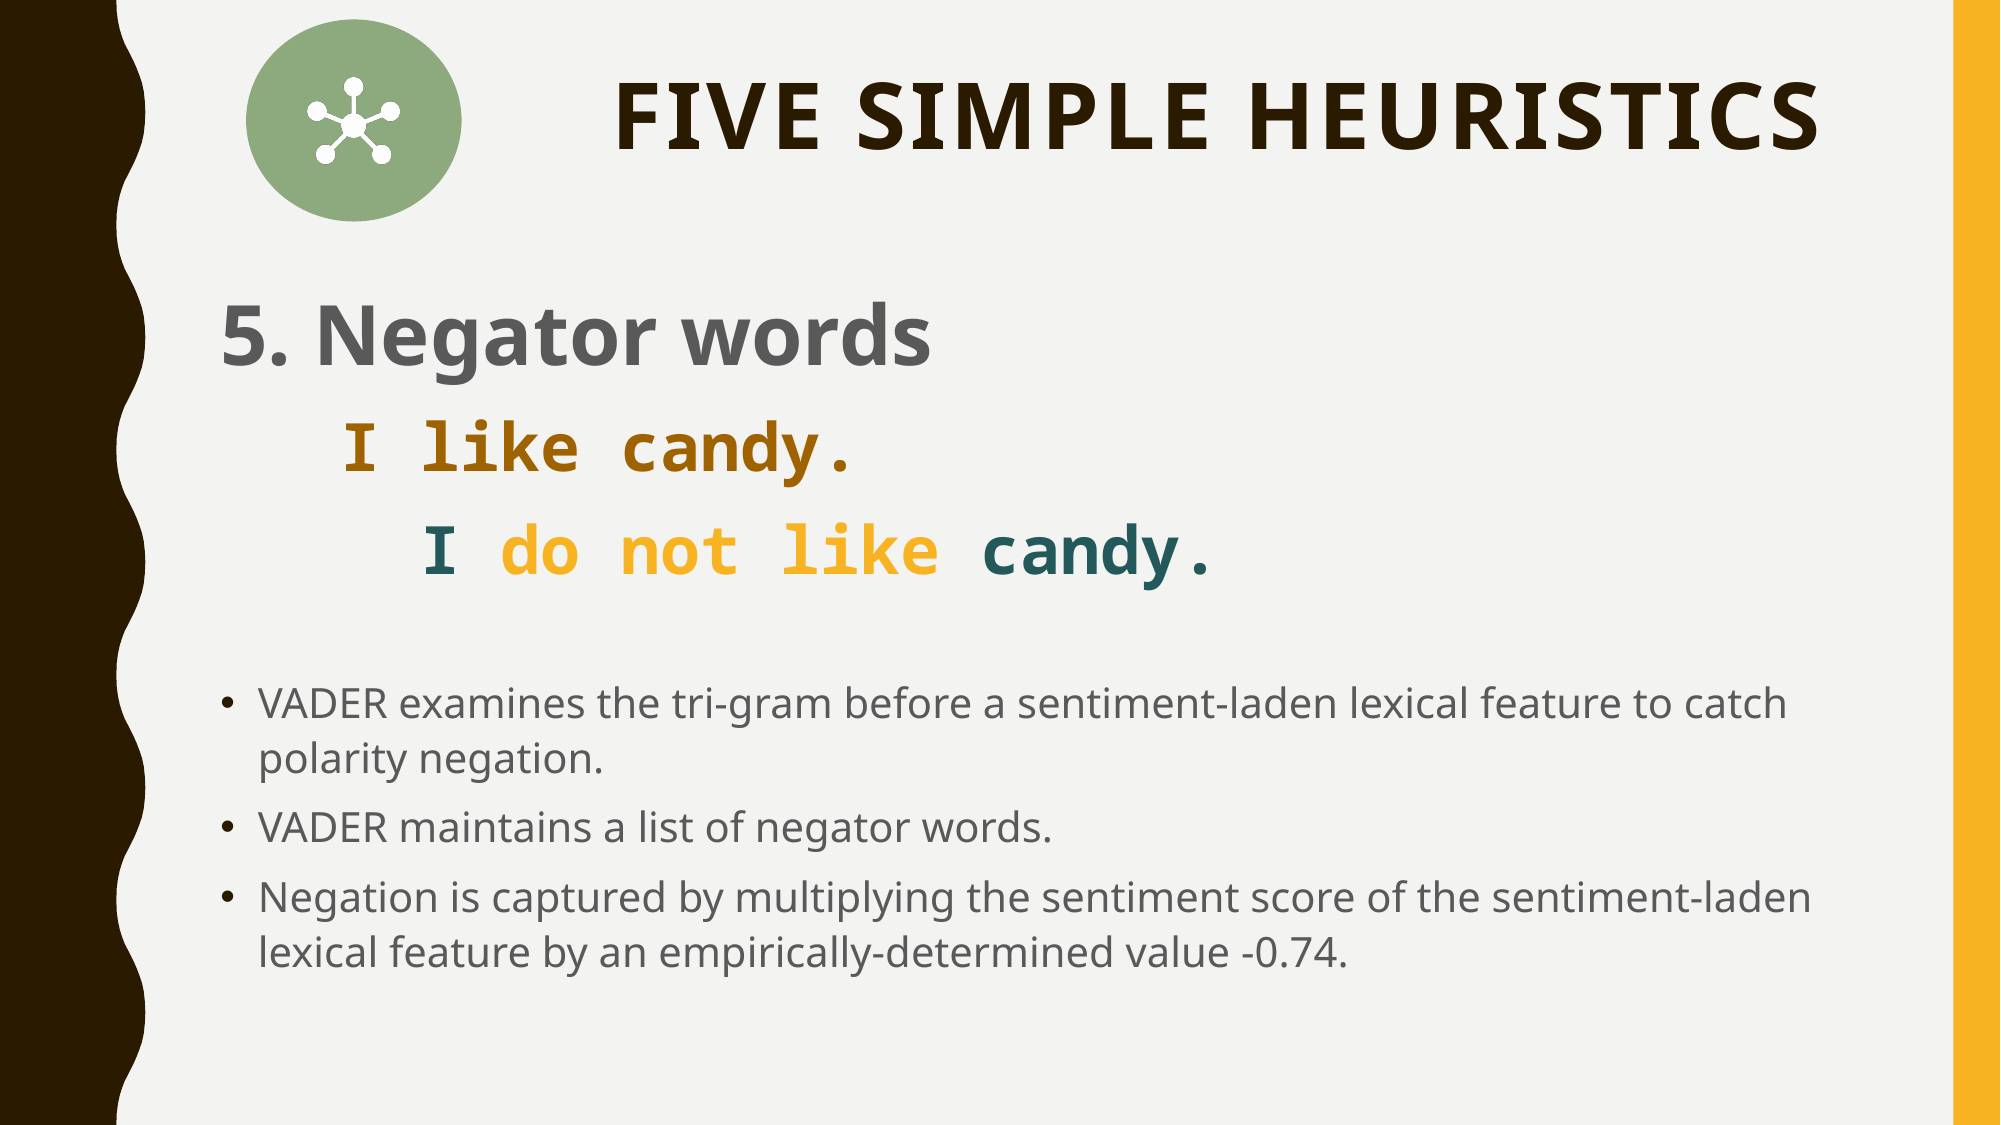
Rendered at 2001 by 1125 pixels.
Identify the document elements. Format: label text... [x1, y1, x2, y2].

text_box [246, 19, 462, 222]
text_box [294, 61, 413, 180]
list 5. Negator words I like candy. I do not like candy. VADER examines the tri-gram before a sentiment-laden lexical feature to catch polarity negation. VADER maintains a list of negator words. Negation is captured by multiplying the sentiment score of the sentiment-laden lexical feature by an empirically-determined value -0.74. [205, 264, 1875, 1087]
title Five Simple Heuristics [205, 62, 1875, 264]
